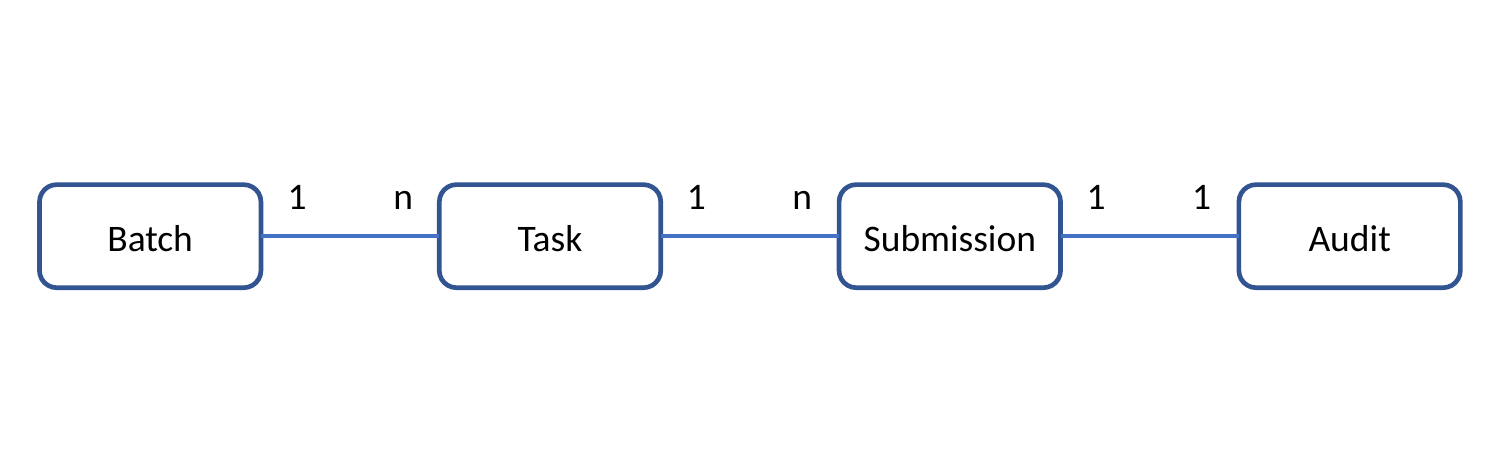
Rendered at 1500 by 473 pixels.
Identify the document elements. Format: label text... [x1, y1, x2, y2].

text_box Submission [838, 183, 1062, 289]
text_box 1 [1177, 164, 1226, 225]
text_box Audit [1237, 183, 1462, 289]
text_box n [378, 164, 428, 225]
text_box 1 [273, 164, 322, 225]
text_box Task [438, 183, 662, 289]
text_box 1 [1071, 164, 1121, 225]
text_box Batch [38, 183, 262, 289]
text_box n [777, 164, 827, 225]
text_box 1 [672, 164, 721, 225]
